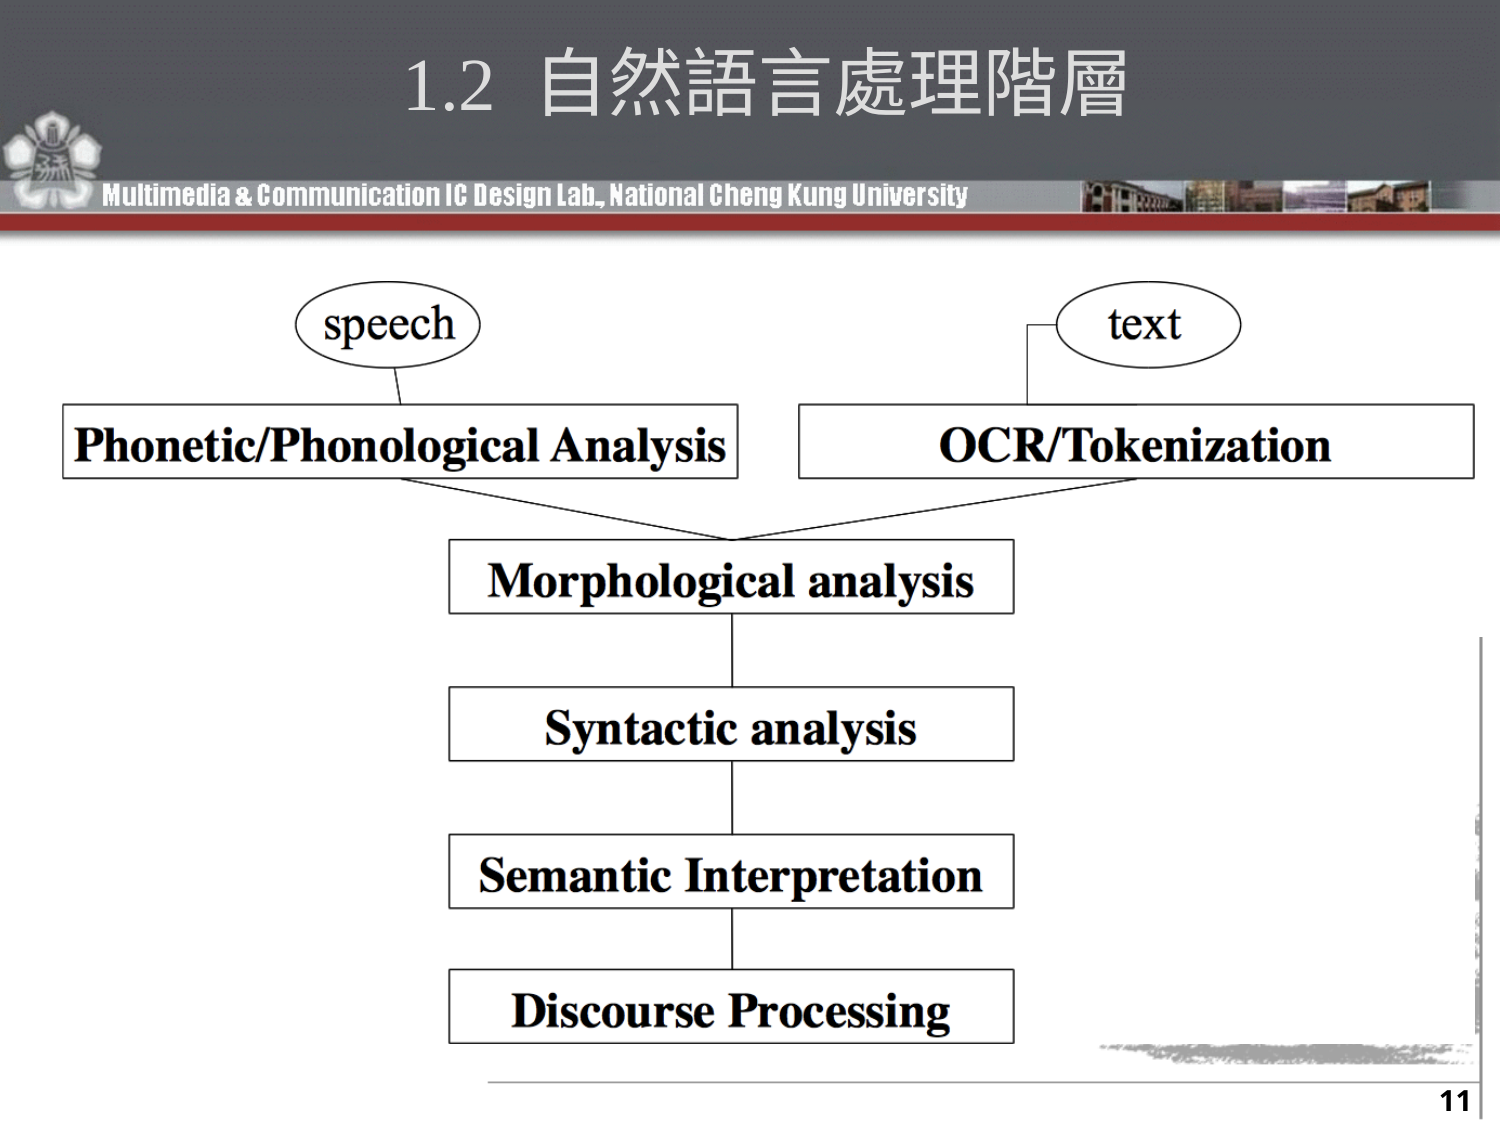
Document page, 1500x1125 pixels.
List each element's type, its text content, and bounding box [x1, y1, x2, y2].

title 1.2 自然語言處理階層 [41, 0, 1495, 162]
picture [0, 0, 1500, 246]
picture [460, 637, 1500, 1121]
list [62, 281, 1476, 1044]
slide_number 11 [1174, 1074, 1488, 1125]
